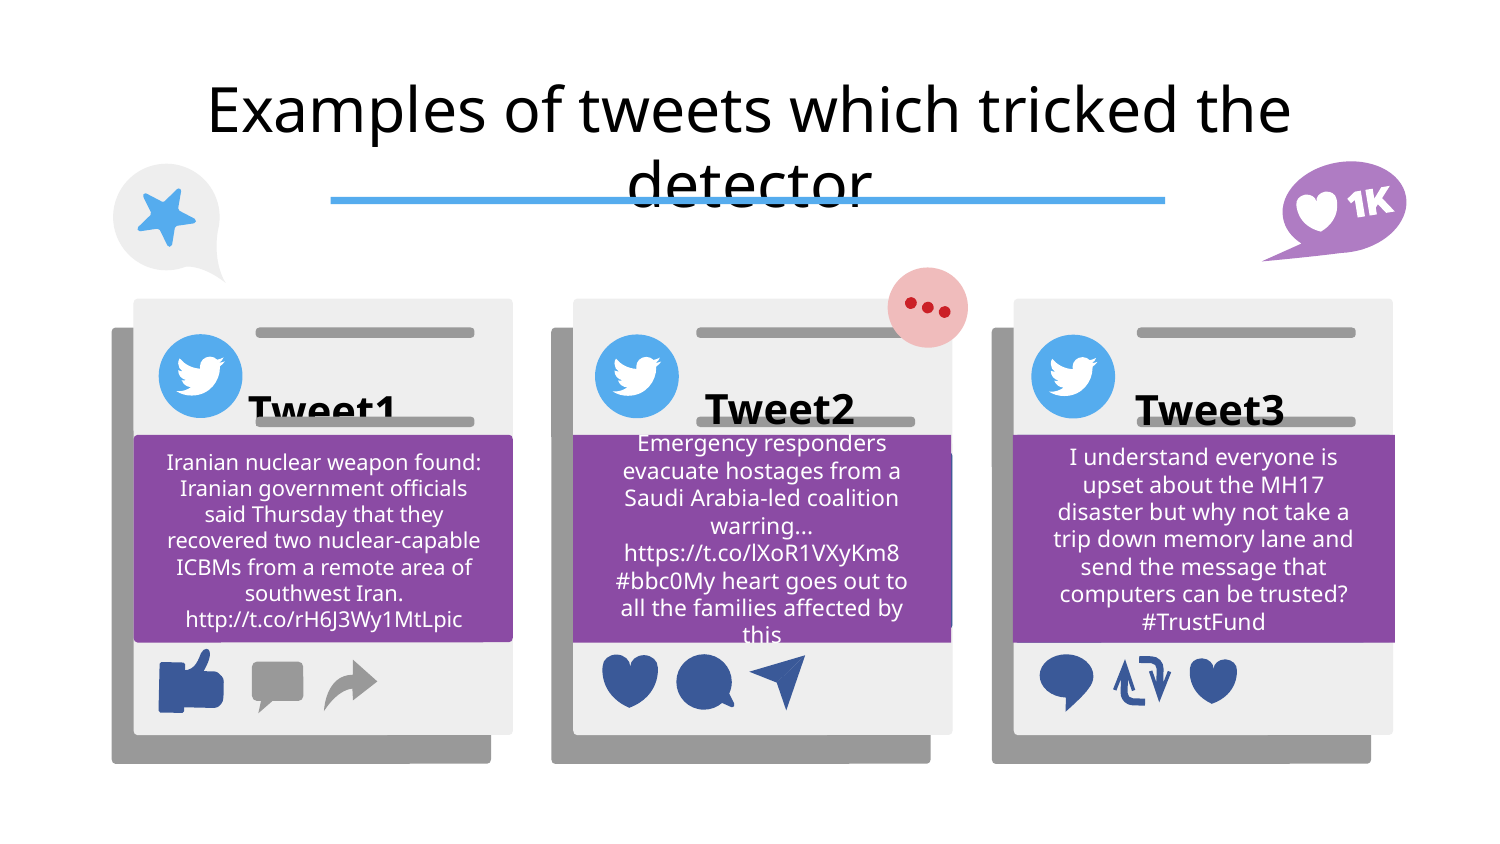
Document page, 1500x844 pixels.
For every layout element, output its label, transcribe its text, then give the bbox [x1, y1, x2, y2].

text_box [330, 196, 1166, 205]
text_box [1048, 357, 1098, 397]
text_box [133, 298, 513, 438]
text_box Tweet1 [222, 331, 424, 425]
text_box [551, 327, 931, 764]
text_box [696, 416, 916, 428]
text_box [158, 334, 243, 418]
text_box [991, 327, 1372, 764]
text_box [1137, 327, 1356, 338]
text_box [612, 356, 662, 396]
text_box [105, 163, 226, 287]
text_box Iranian nuclear weapon found: Iranian government officials said Thursday that they recovered two nuclear-capable ICBMs from a remote area of southwest Iran. http://t.co/rH6J3Wy1MtLpic [135, 446, 514, 634]
text_box [595, 334, 679, 419]
title Examples of tweets which tricked the detector [159, 105, 1341, 185]
text_box Tweet3 [1109, 329, 1311, 423]
text_box [1136, 416, 1356, 428]
text_box [255, 327, 475, 338]
text_box Emergency responders evacuate hostages from a Saudi Arabia-led coalition warring... https://t.co/lXoR1VXyKm8 #bbc0My heart goes out to all the families affected by this [573, 434, 952, 643]
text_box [883, 267, 973, 348]
text_box [255, 416, 475, 428]
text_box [1039, 654, 1240, 713]
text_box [158, 648, 378, 714]
text_box [573, 627, 953, 736]
text_box [111, 327, 492, 764]
text_box I understand everyone is upset about the MH17 disaster but why not take a trip down memory lane and send the message that computers can be trusted? #TrustFund [1012, 434, 1395, 643]
text_box [133, 434, 513, 643]
text_box [1031, 334, 1109, 419]
text_box [573, 298, 953, 454]
text_box [1013, 643, 1394, 736]
text_box Tweet2 [679, 328, 881, 422]
text_box [176, 356, 225, 396]
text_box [597, 653, 806, 711]
text_box [1013, 298, 1393, 434]
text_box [1246, 151, 1414, 268]
text_box [133, 640, 513, 736]
